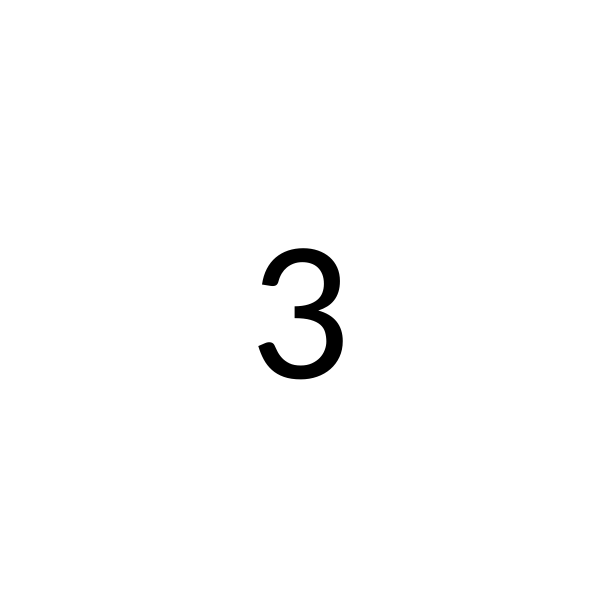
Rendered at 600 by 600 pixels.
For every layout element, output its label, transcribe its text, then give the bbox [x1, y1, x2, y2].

text_box 3 [234, 171, 366, 426]
